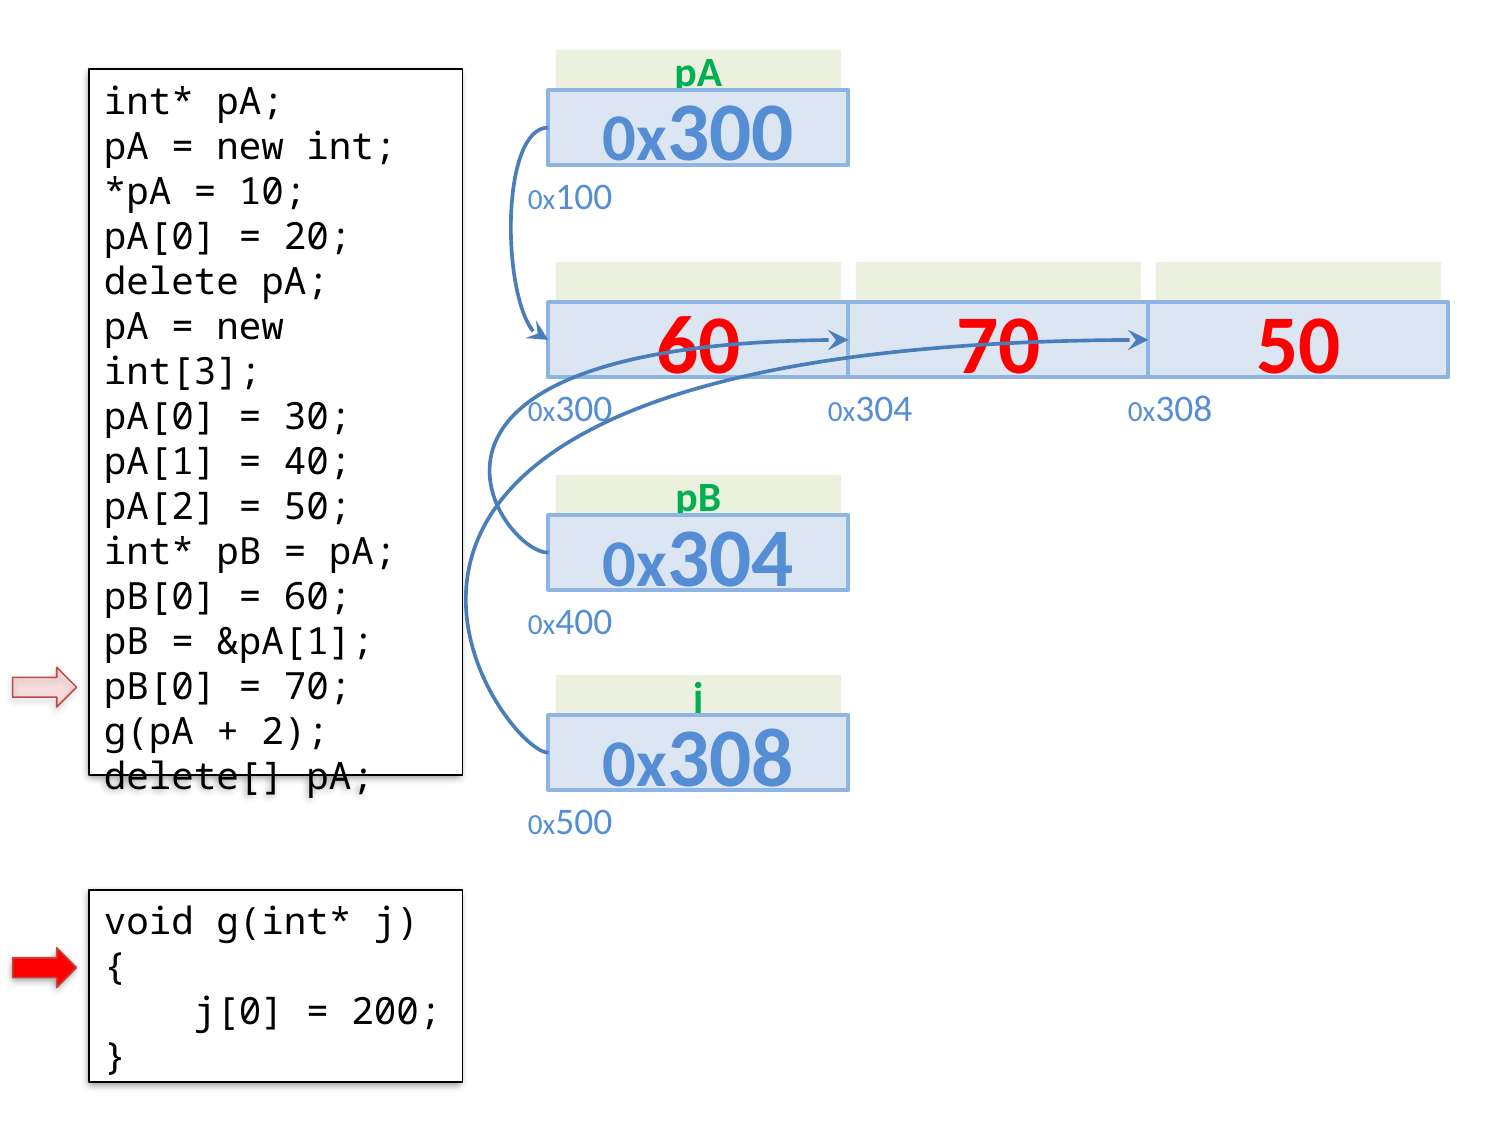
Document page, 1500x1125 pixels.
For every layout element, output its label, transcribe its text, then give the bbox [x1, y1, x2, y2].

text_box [548, 339, 1149, 753]
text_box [555, 261, 811, 337]
text_box void g(int* j) { j[0] = 200; } [88, 889, 463, 1083]
text_box int* pA; pA = new int; *pA = 10; pA[0] = 20; delete pA; pA = new int[3]; pA[0] = 30; pA[1] = 40; pA[2] = 50; int* pB = pA; pB[0] = 60; pB = &pA[1]; pB[0] = 70; g(pA + 2); delete[] pA; [88, 68, 463, 776]
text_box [512, 674, 849, 851]
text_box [512, 474, 543, 651]
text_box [1112, 261, 1449, 438]
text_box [512, 261, 543, 438]
text_box [11, 666, 78, 708]
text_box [512, 49, 849, 226]
text_box [11, 947, 78, 989]
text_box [812, 261, 1111, 338]
